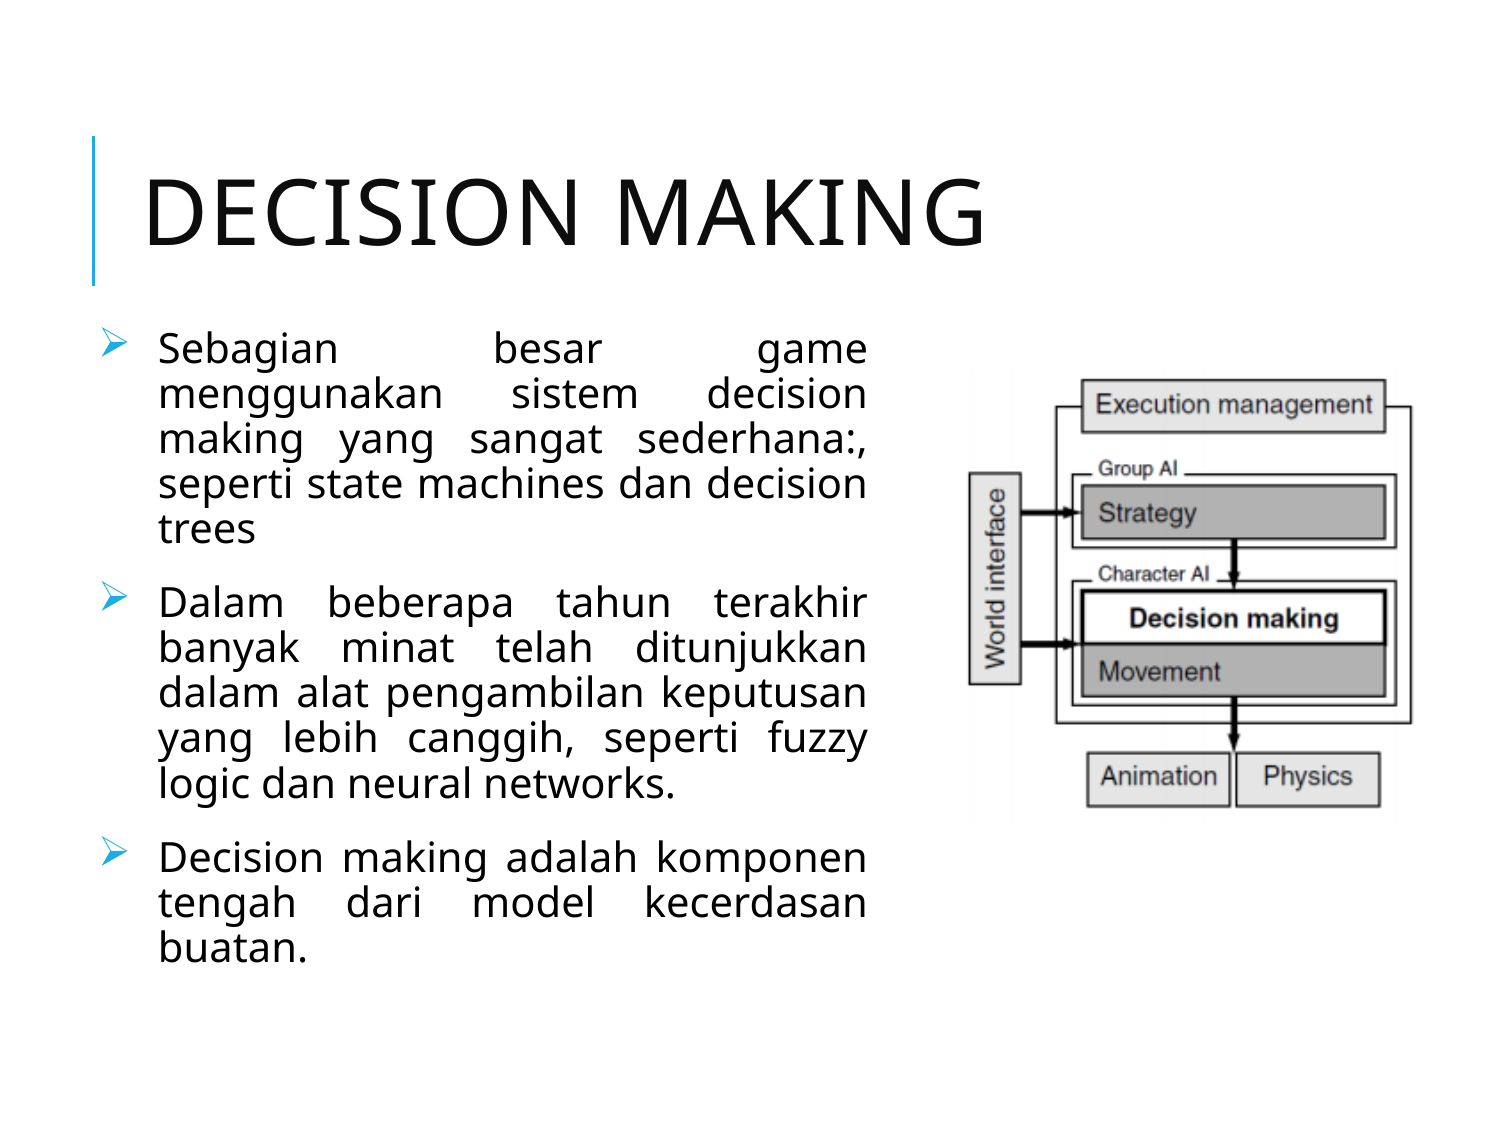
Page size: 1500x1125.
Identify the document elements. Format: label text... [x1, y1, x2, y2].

picture [937, 359, 1430, 832]
list Sebagian besar game menggunakan sistem decision making yang sangat sederhana:, seperti state machines dan decision trees Dalam beberapa tahun terakhir banyak minat telah ditunjukkan dalam alat pengambilan keputusan yang lebih canggih, seperti fuzzy logic dan neural networks. Decision making adalah komponen tengah dari model kecerdasan buatan. [90, 319, 876, 1075]
title Decision making [126, 96, 1322, 342]
